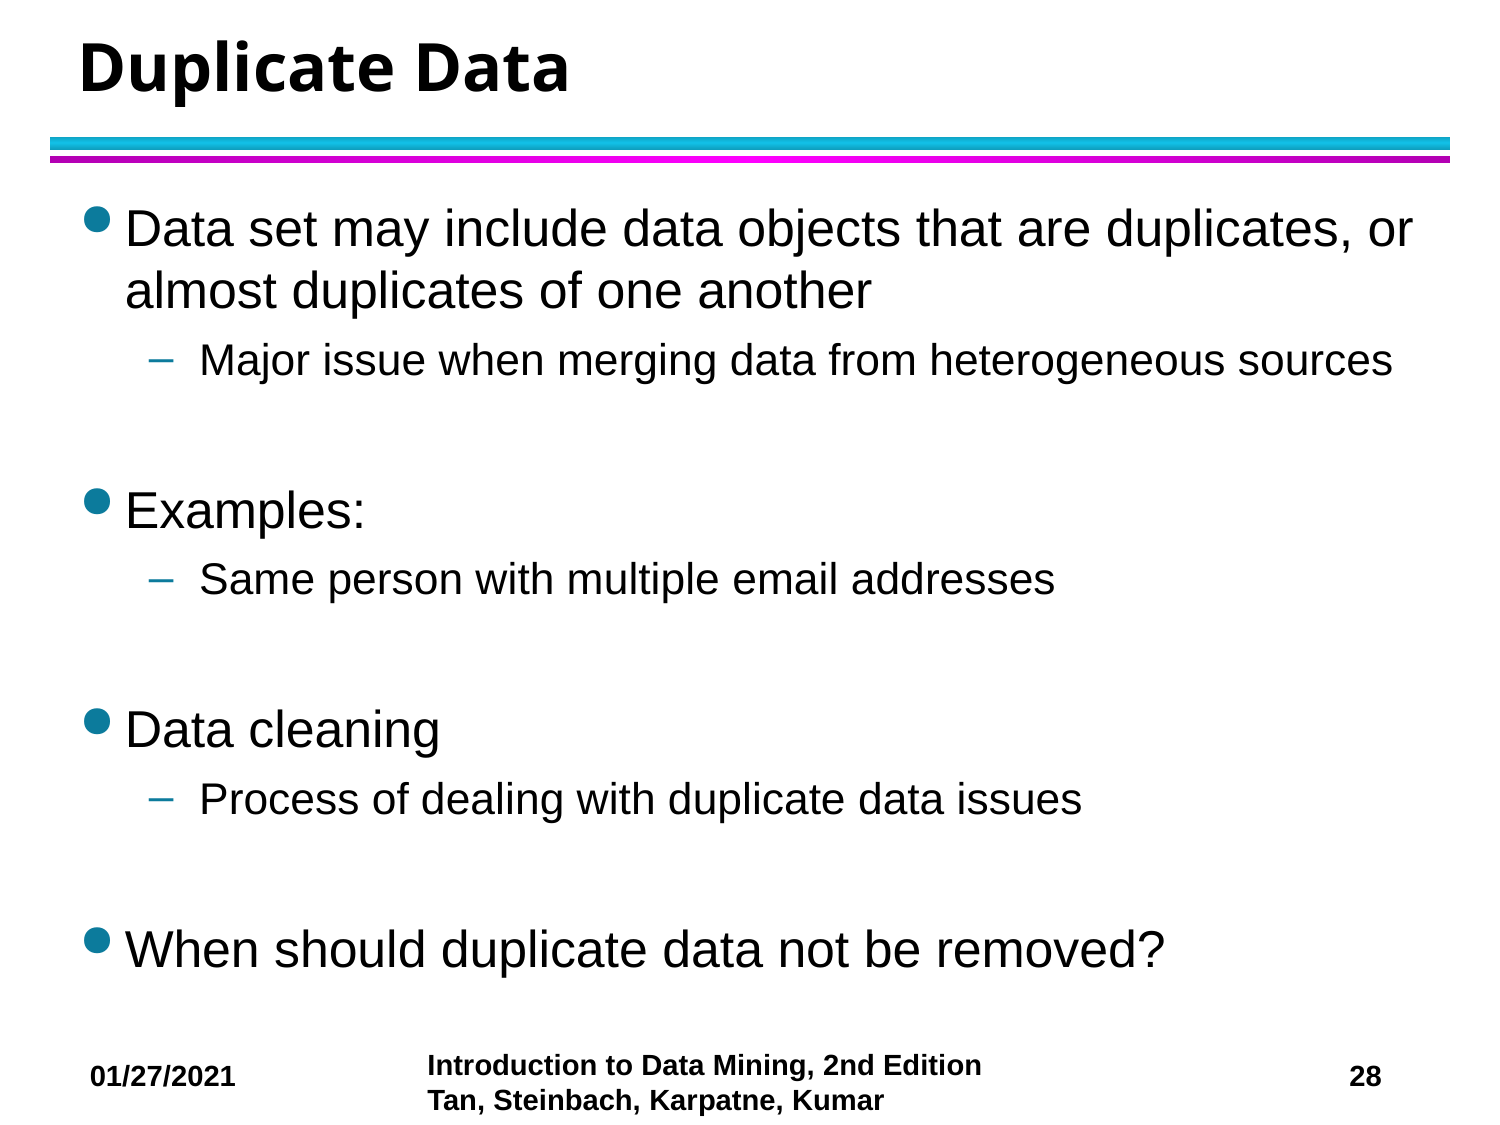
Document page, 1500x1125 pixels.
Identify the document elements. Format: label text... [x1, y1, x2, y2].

list Data set may include data objects that are duplicates, or almost duplicates of one another Major issue when merging data from heterogeneous sources Examples: Same person with multiple email addresses Data cleaning Process of dealing with duplicate data issues When should duplicate data not be removed? [67, 187, 1432, 1038]
title Duplicate Data [62, 24, 1421, 113]
